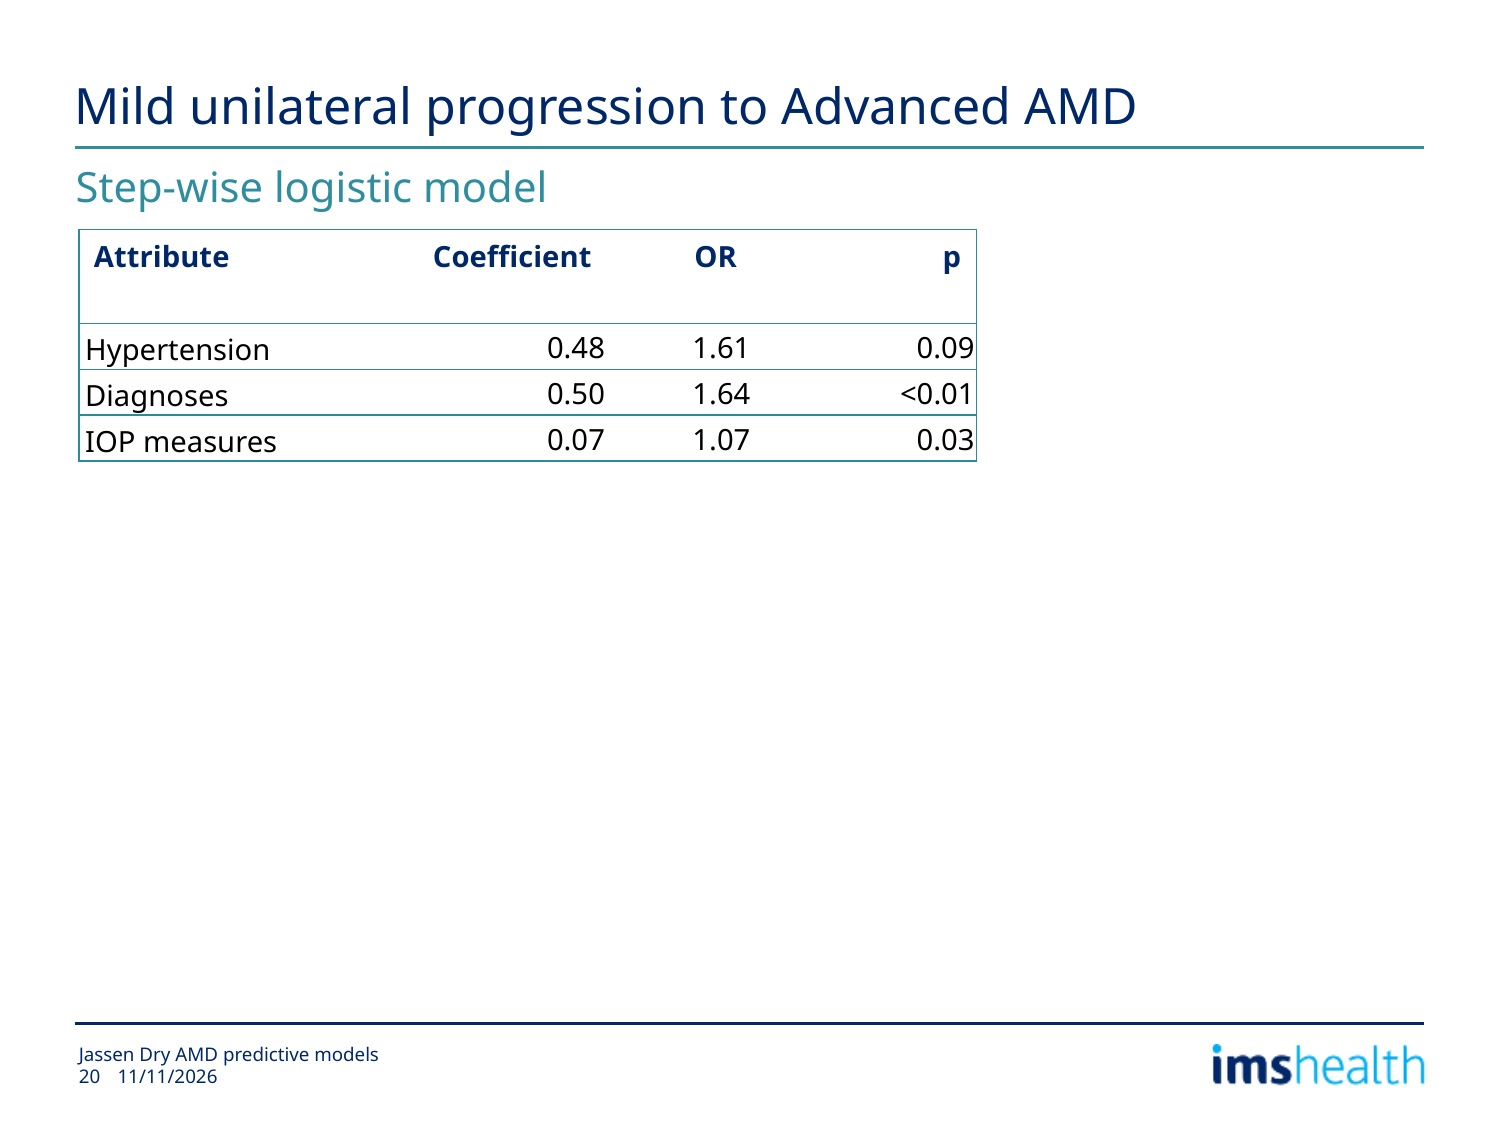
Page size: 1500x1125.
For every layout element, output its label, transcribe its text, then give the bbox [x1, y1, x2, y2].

table_cell 0.09 [752, 324, 976, 369]
table_cell Hypertension [80, 324, 388, 369]
footer Jassen Dry AMD predictive models [78, 1042, 1205, 1066]
table_header Coefficient [388, 230, 607, 323]
table_header OR [607, 230, 752, 323]
table_header Attribute [80, 230, 388, 323]
table_cell 0.48 [388, 324, 607, 369]
picture [1212, 1044, 1426, 1089]
table_cell 1.64 [607, 370, 752, 414]
list Step-wise logistic model [75, 160, 1426, 235]
table_cell 0.07 [388, 416, 607, 460]
title Mild unilateral progression to Advanced AMD [74, 0, 1425, 135]
table_cell 1.61 [607, 324, 752, 369]
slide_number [117, 1064, 1206, 1088]
table_cell <0.01 [752, 370, 976, 414]
slide_number 20 [78, 1064, 117, 1088]
table_cell IOP measures [80, 416, 388, 460]
table_cell 0.50 [388, 370, 607, 414]
table_header p [752, 230, 976, 323]
table_cell 1.07 [607, 416, 752, 460]
table_cell 0.03 [752, 416, 976, 460]
table_cell Diagnoses [80, 370, 388, 414]
